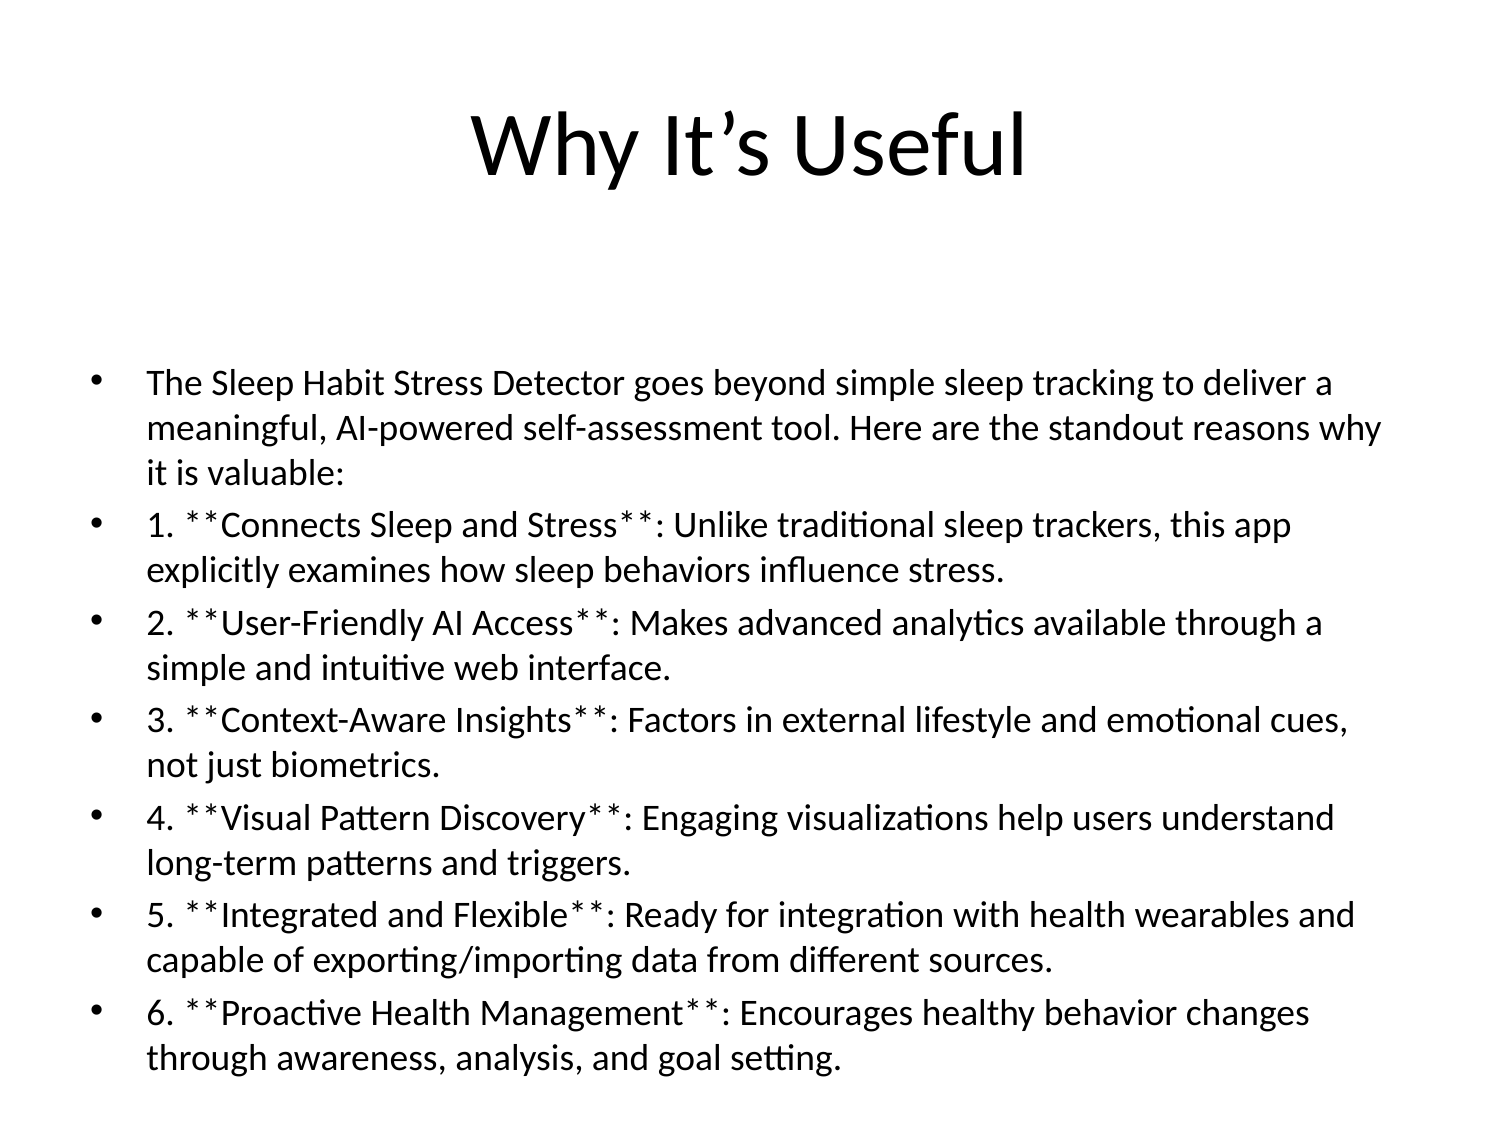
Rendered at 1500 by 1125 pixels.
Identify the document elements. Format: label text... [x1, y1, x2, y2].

title Why It’s Useful [75, 45, 1425, 233]
list The Sleep Habit Stress Detector goes beyond simple sleep tracking to deliver a meaningful, AI-powered self-assessment tool. Here are the standout reasons why it is valuable: 1. **Connects Sleep and Stress**: Unlike traditional sleep trackers, this app explicitly examines how sleep behaviors influence stress. 2. **User-Friendly AI Access**: Makes advanced analytics available through a simple and intuitive web interface. 3. **Context-Aware Insights**: Factors in external lifestyle and emotional cues, not just biometrics. 4. **Visual Pattern Discovery**: Engaging visualizations help users understand long-term patterns and triggers. 5. **Integrated and Flexible**: Ready for integration with health wearables and capable of exporting/importing data from different sources. 6. **Proactive Health Management**: Encourages healthy behavior changes through awareness, analysis, and goal setting. [75, 262, 1425, 1005]
